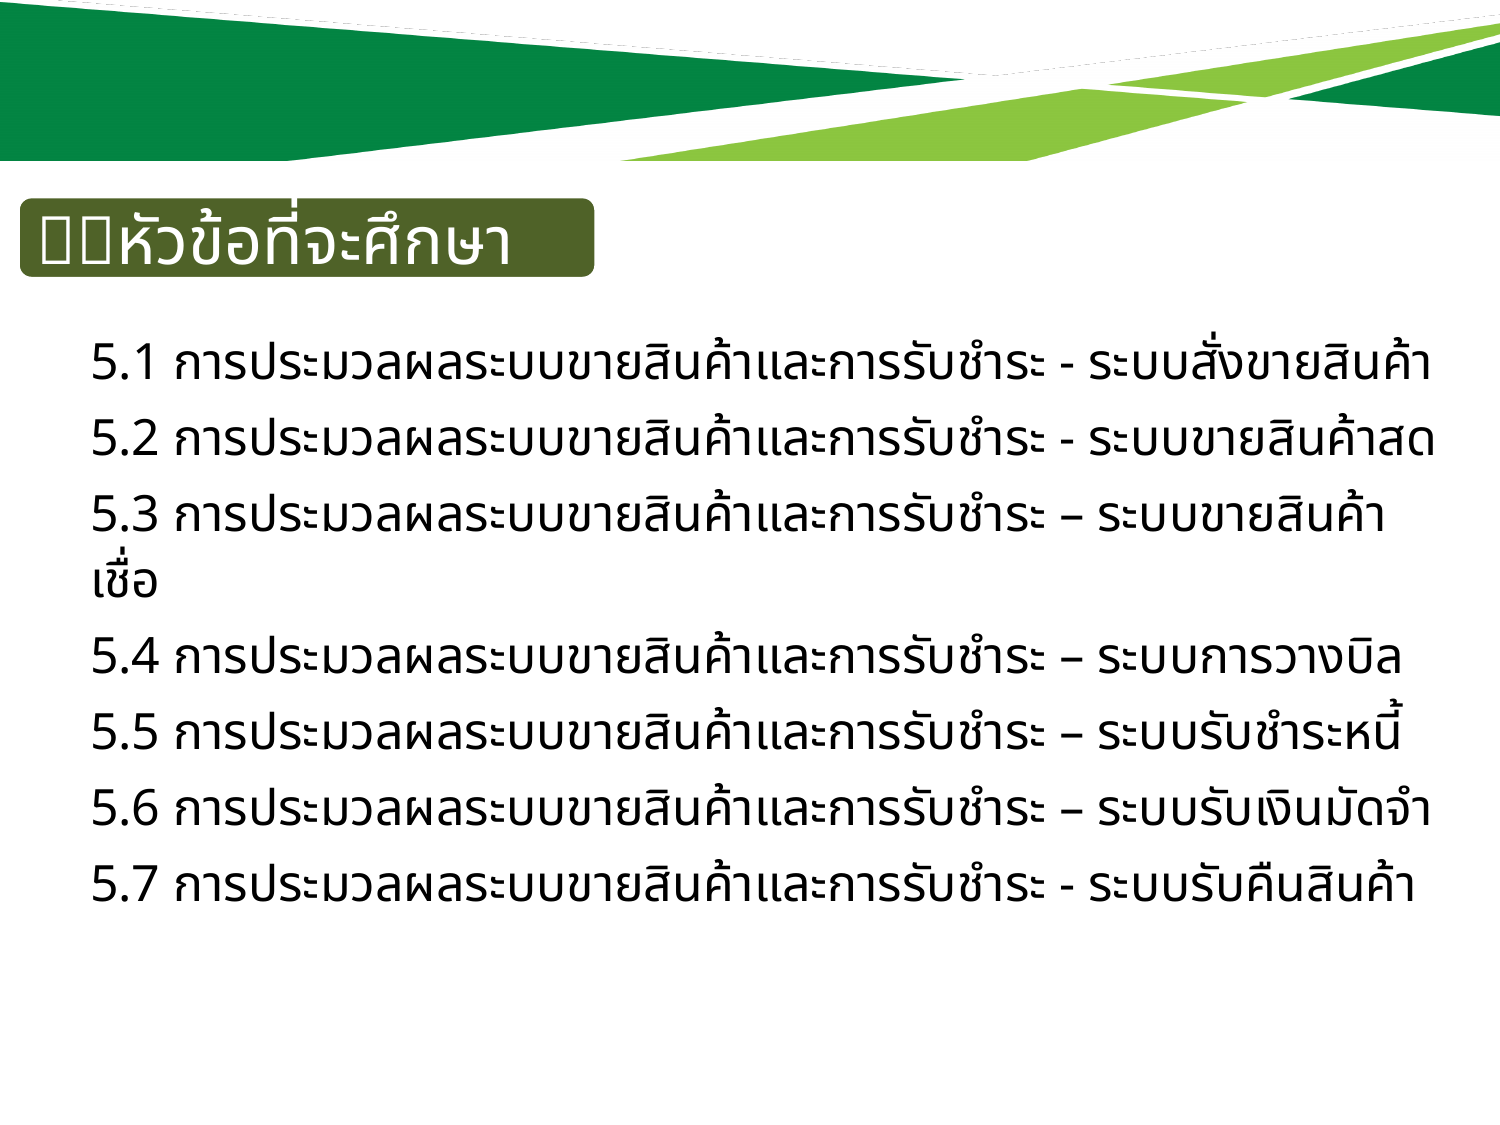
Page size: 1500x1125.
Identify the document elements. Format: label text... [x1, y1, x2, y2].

text_box หัวข้อที่จะศึกษา [15, 194, 599, 282]
picture [0, 0, 1500, 161]
list 5.1 การประมวลผลระบบขายสินค้าและการรับชำระ - ระบบสั่งขายสินค้า 5.2 การประมวลผลระบบขายสินค้าและการรับชำระ - ระบบขายสินค้าสด 5.3 การประมวลผลระบบขายสินค้าและการรับชำระ – ระบบขายสินค้าเชื่อ 5.4 การประมวลผลระบบขายสินค้าและการรับชำระ – ระบบการวางบิล 5.5 การประมวลผลระบบขายสินค้าและการรับชำระ – ระบบรับชำระหนี้ 5.6 การประมวลผลระบบขายสินค้าและการรับชำระ – ระบบรับเงินมัดจำ 5.7 การประมวลผลระบบขายสินค้าและการรับชำระ - ระบบรับคืนสินค้า [75, 316, 1471, 1059]
